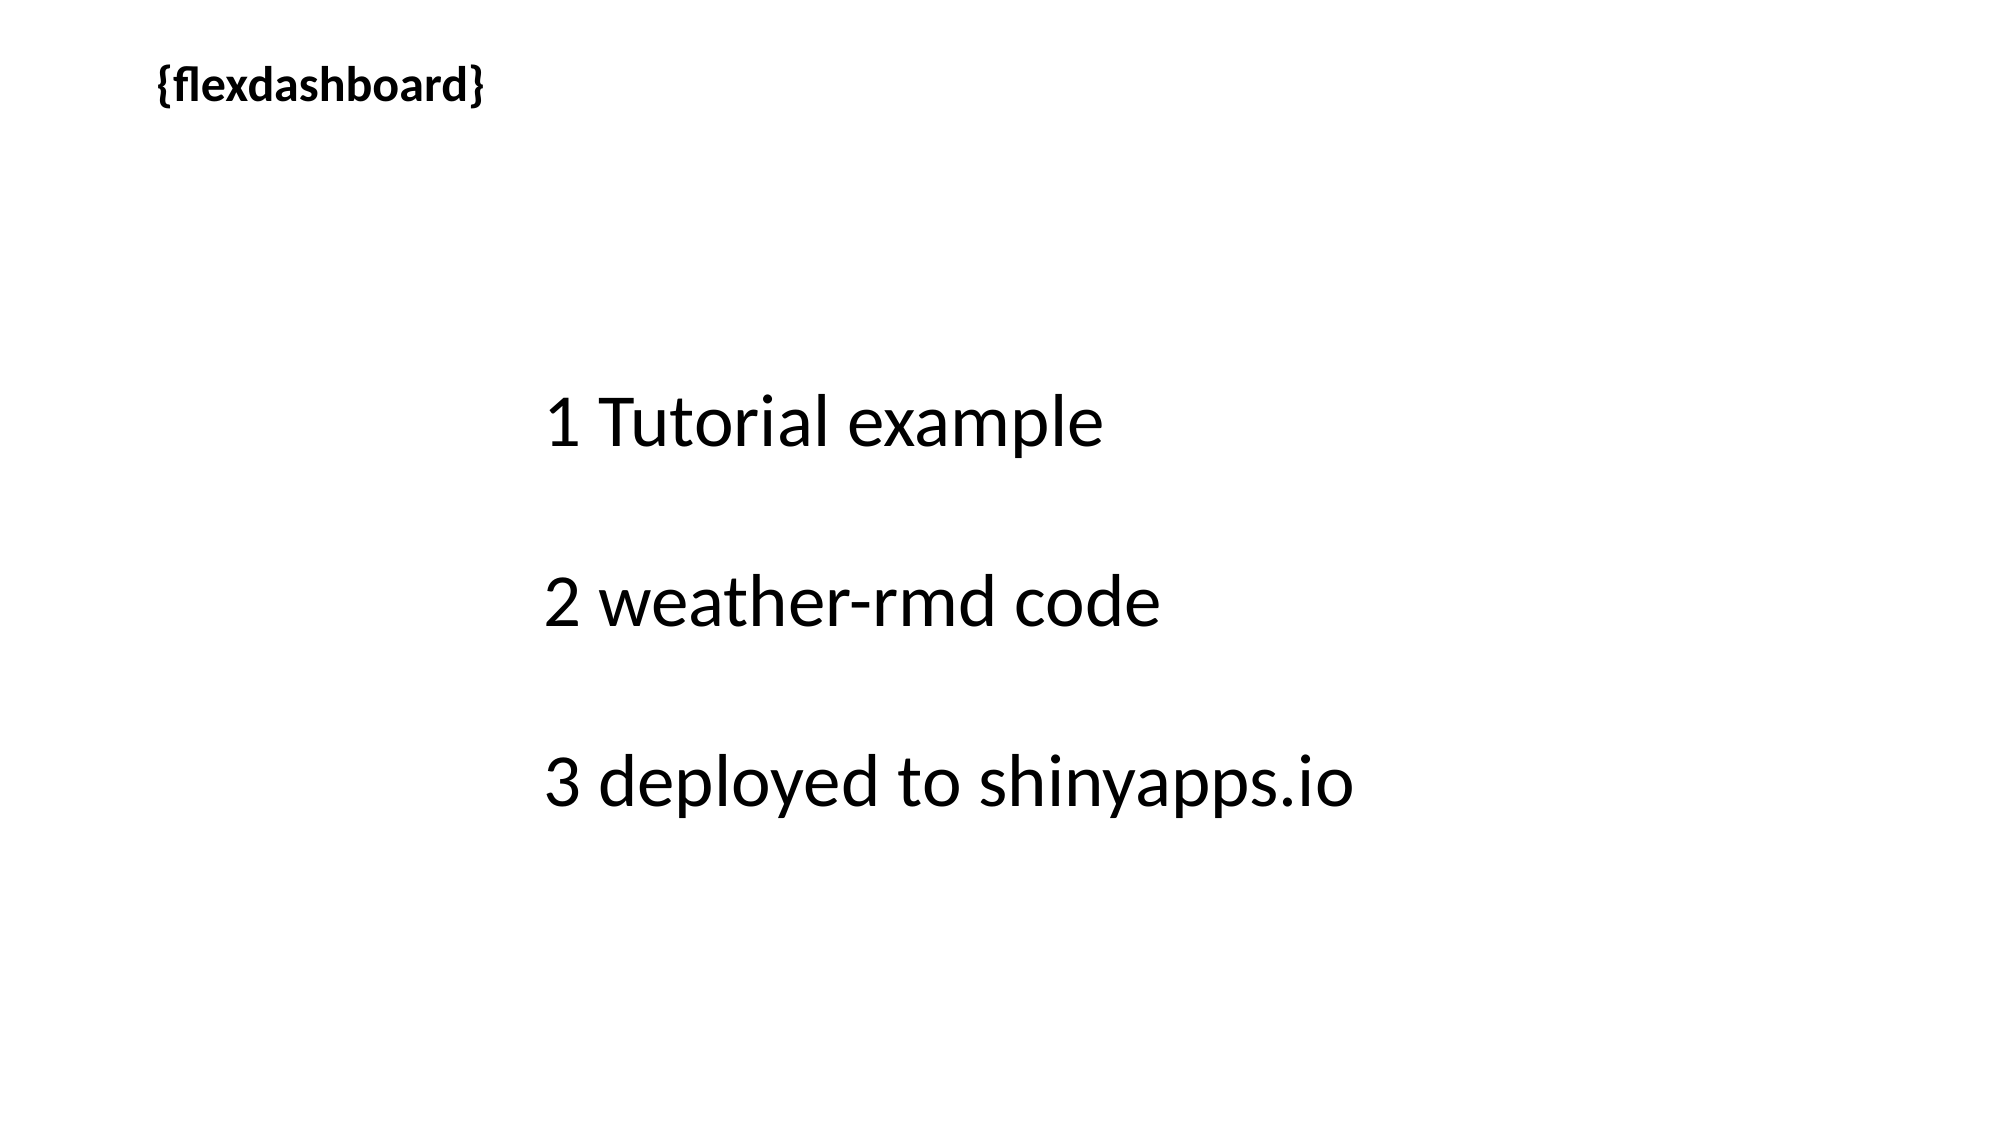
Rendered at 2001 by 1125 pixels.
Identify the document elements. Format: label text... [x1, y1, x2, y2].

text_box 1 Tutorial example 2 weather-rmd code 3 deployed to shinyapps.io [528, 363, 1370, 829]
text_box {flexdashboard} [141, 43, 501, 119]
